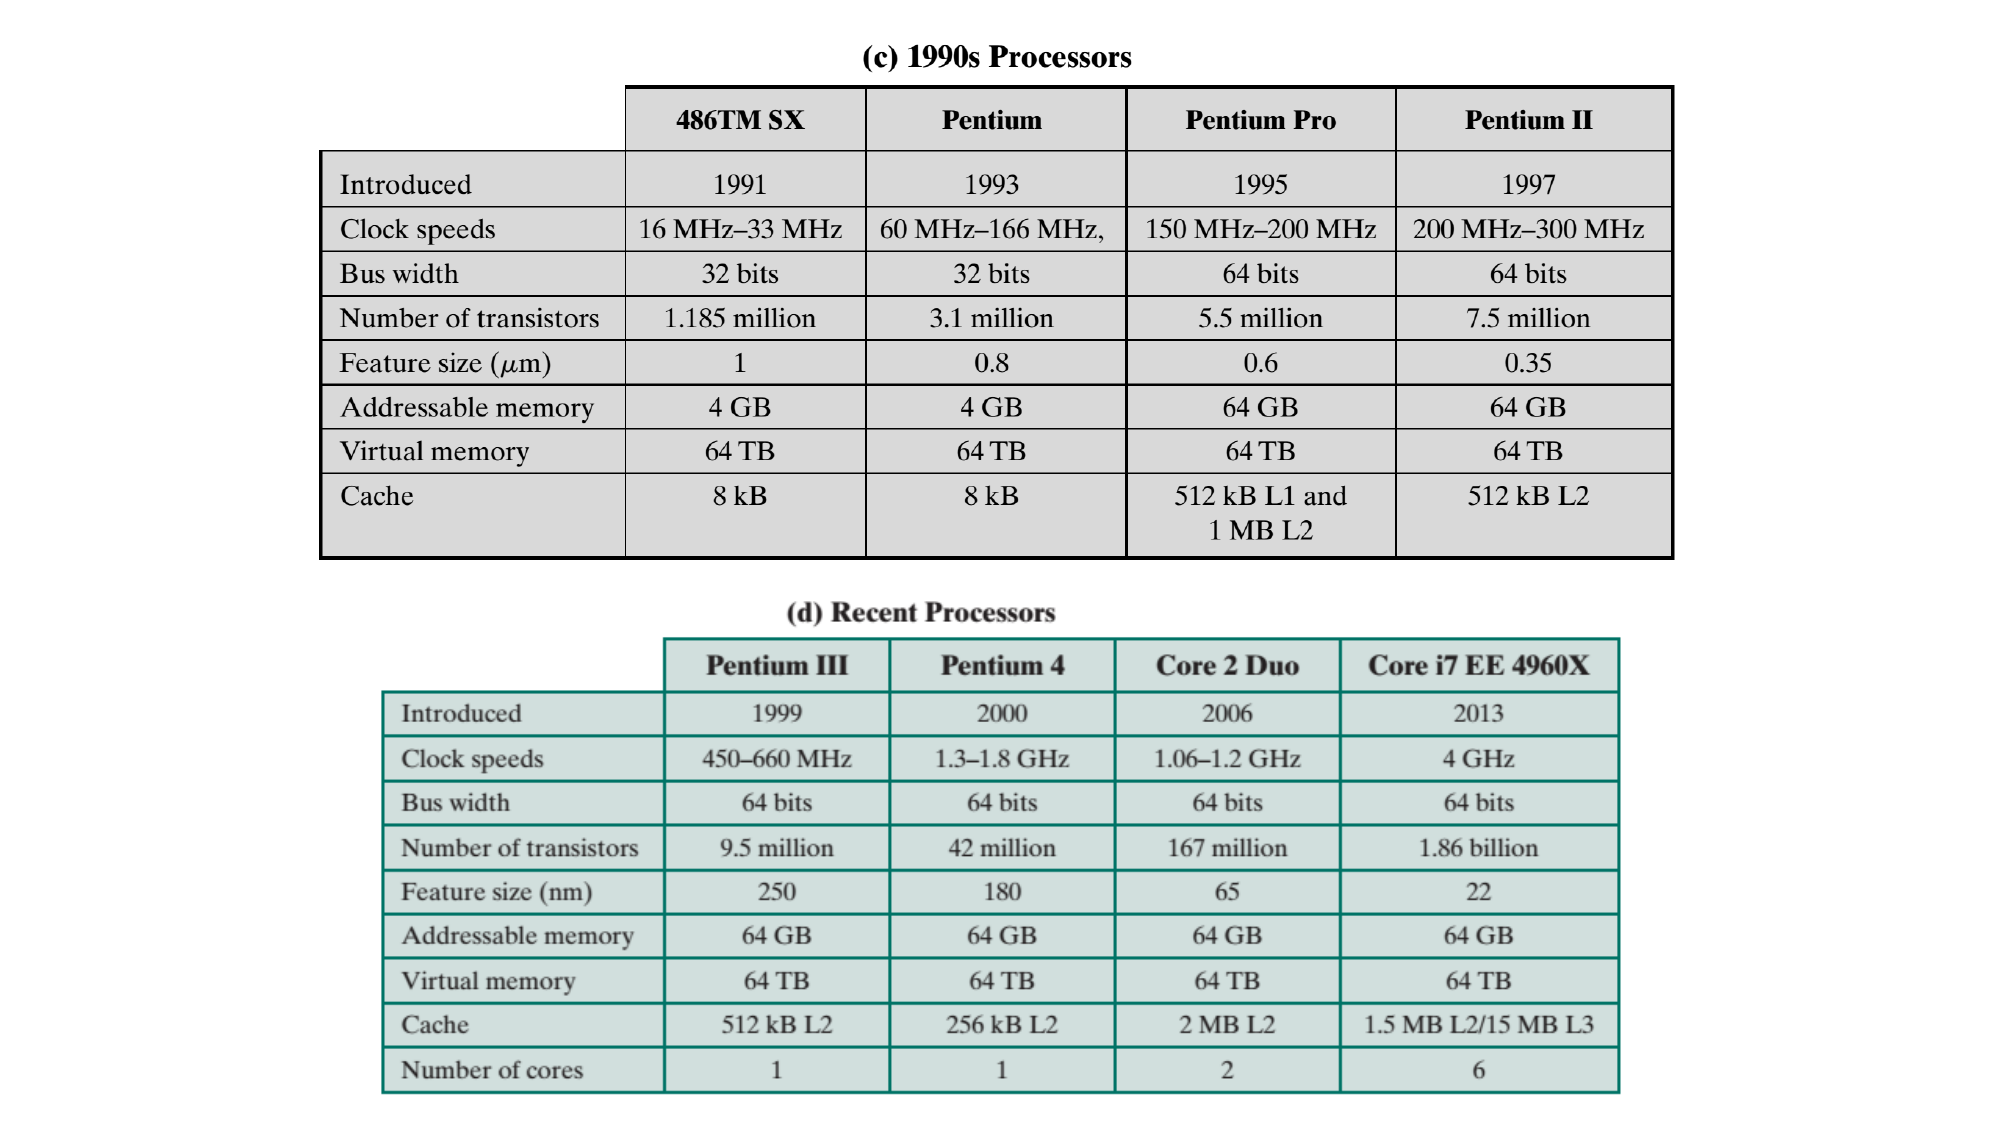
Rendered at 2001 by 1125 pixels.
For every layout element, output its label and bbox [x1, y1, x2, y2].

picture [366, 599, 1627, 1099]
picture [309, 34, 1684, 581]
